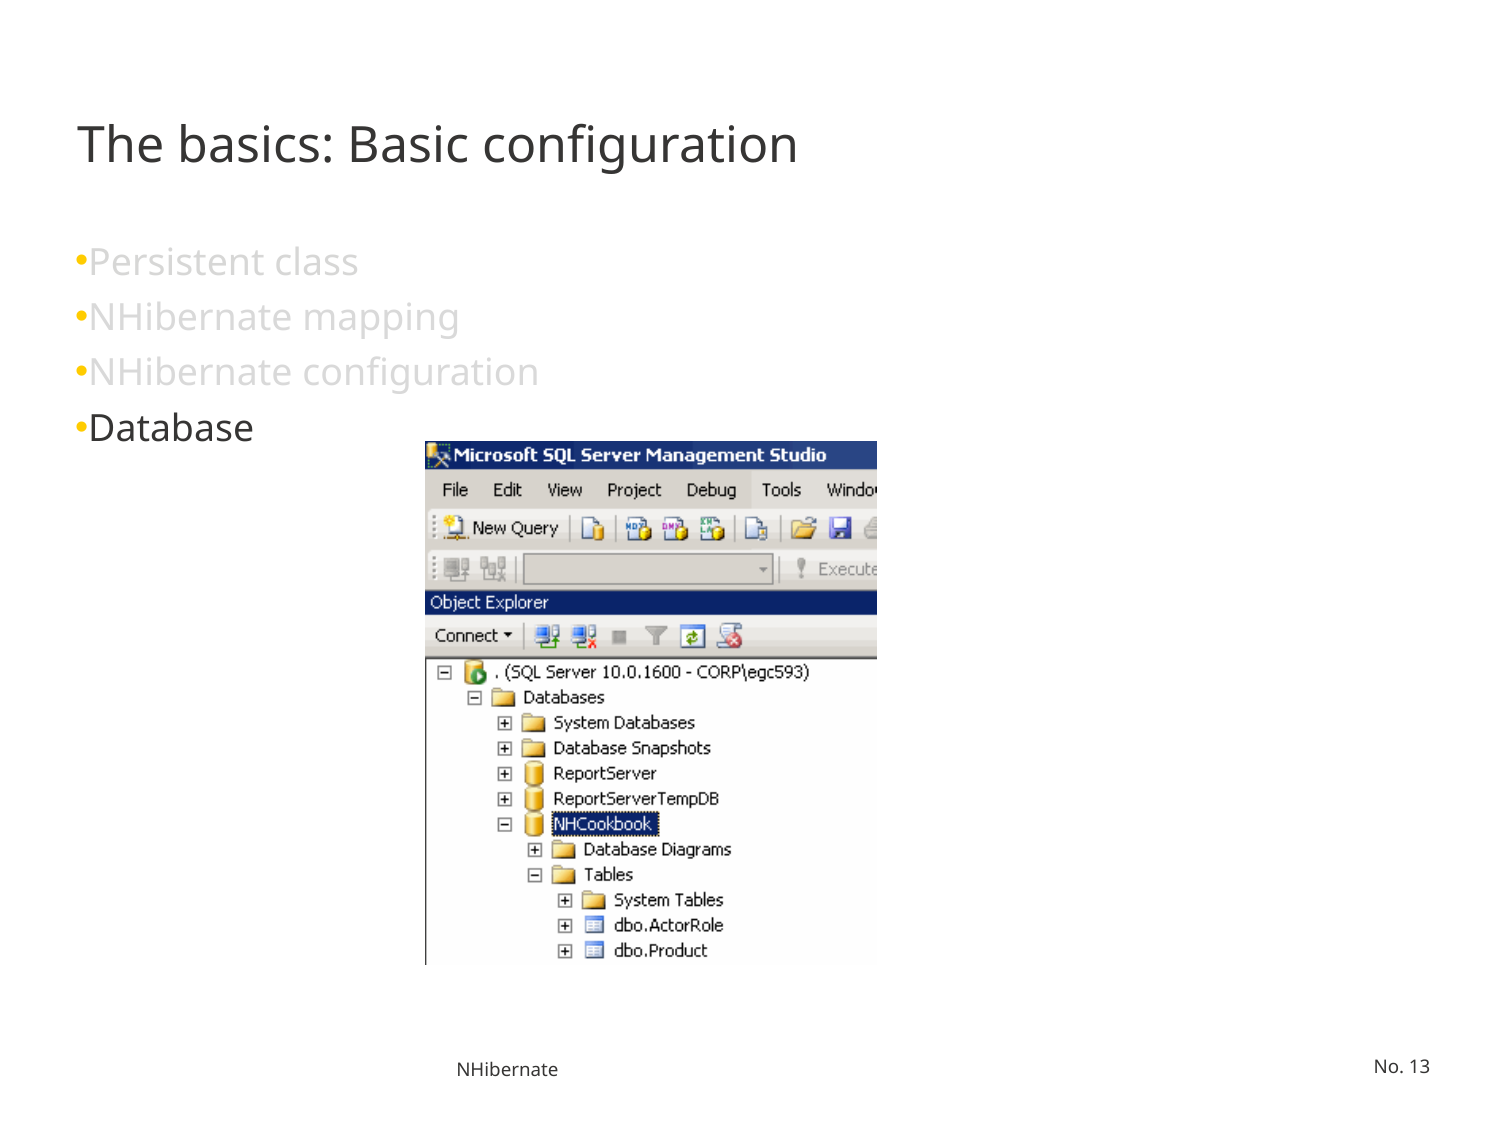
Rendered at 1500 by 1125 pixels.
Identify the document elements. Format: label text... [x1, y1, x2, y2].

footer NHibernate [456, 1053, 1259, 1080]
title The basics: Basic configuration [77, 43, 1125, 173]
slide_number No. 13 [1302, 1053, 1431, 1080]
list Persistent class NHibernate mapping NHibernate configuration Database [75, 237, 1423, 466]
picture [425, 441, 877, 966]
